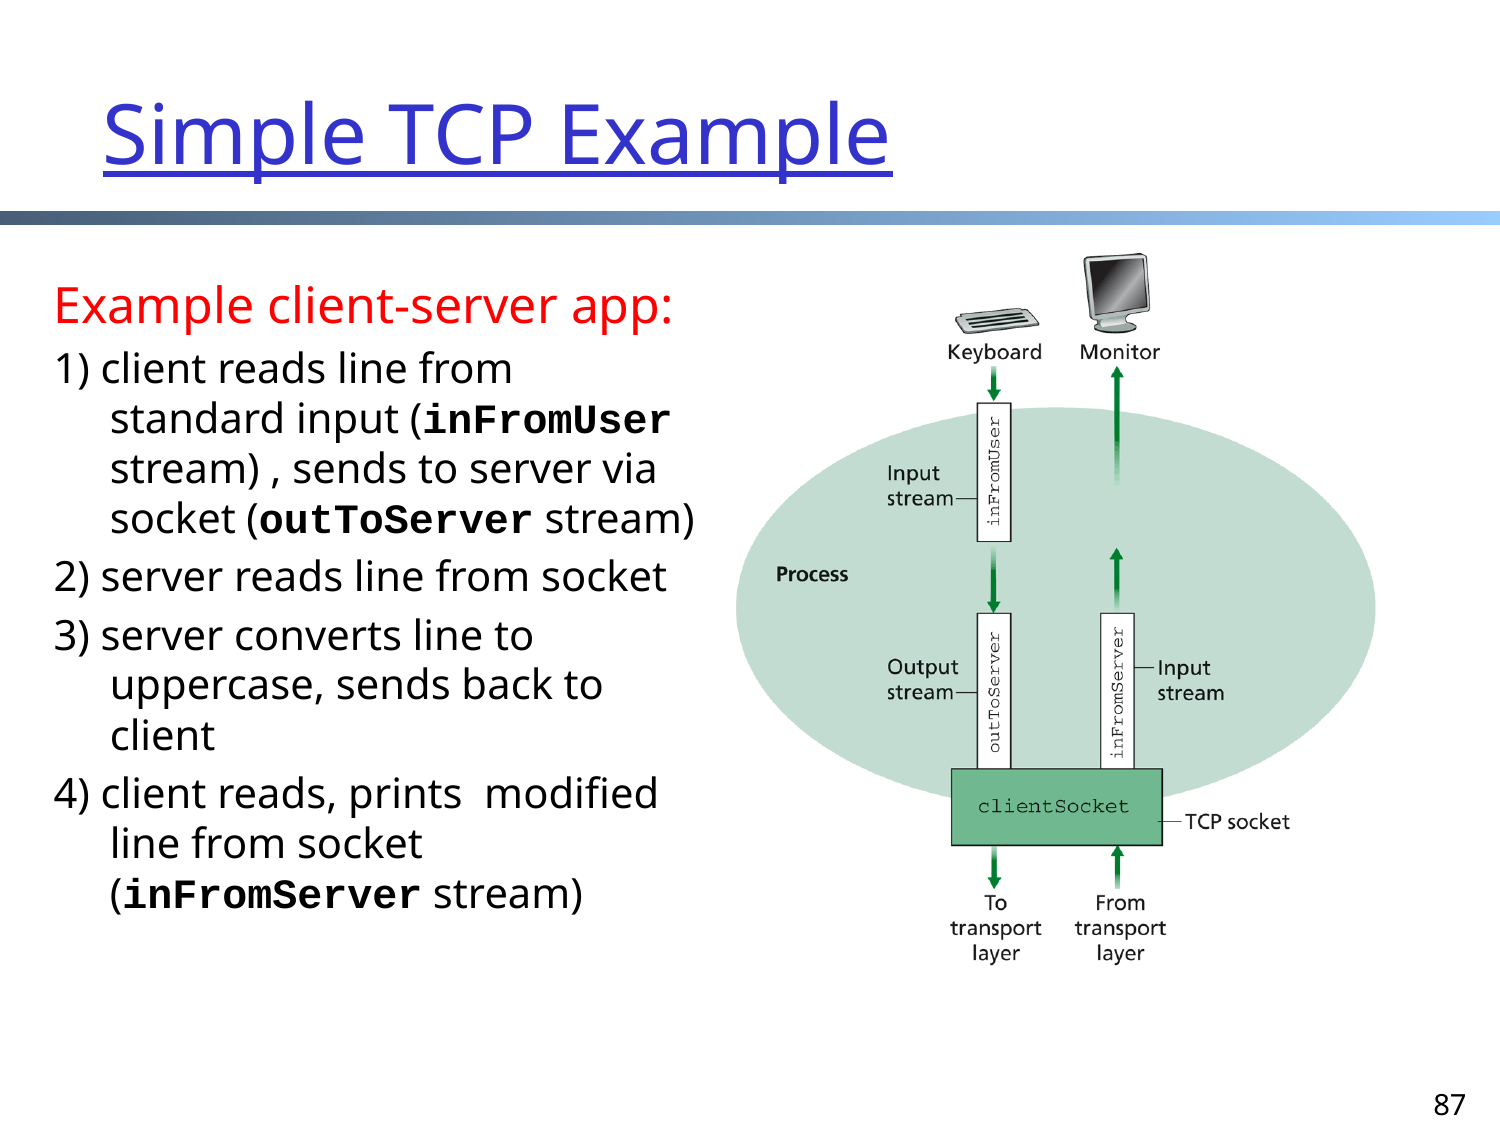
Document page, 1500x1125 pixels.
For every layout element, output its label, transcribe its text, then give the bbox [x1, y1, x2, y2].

slide_number 87 [1406, 1078, 1482, 1125]
text_box Example client-server app: 1) client reads line from standard input (inFromUser stream) , sends to server via socket (outToServer stream) 2) server reads line from socket 3) server converts line to uppercase, sends back to client 4) client reads, prints modified line from socket (inFromServer stream) [38, 265, 714, 1029]
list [628, 253, 1500, 971]
title Simple TCP Example [87, 37, 1363, 225]
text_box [1424, 212, 1428, 224]
